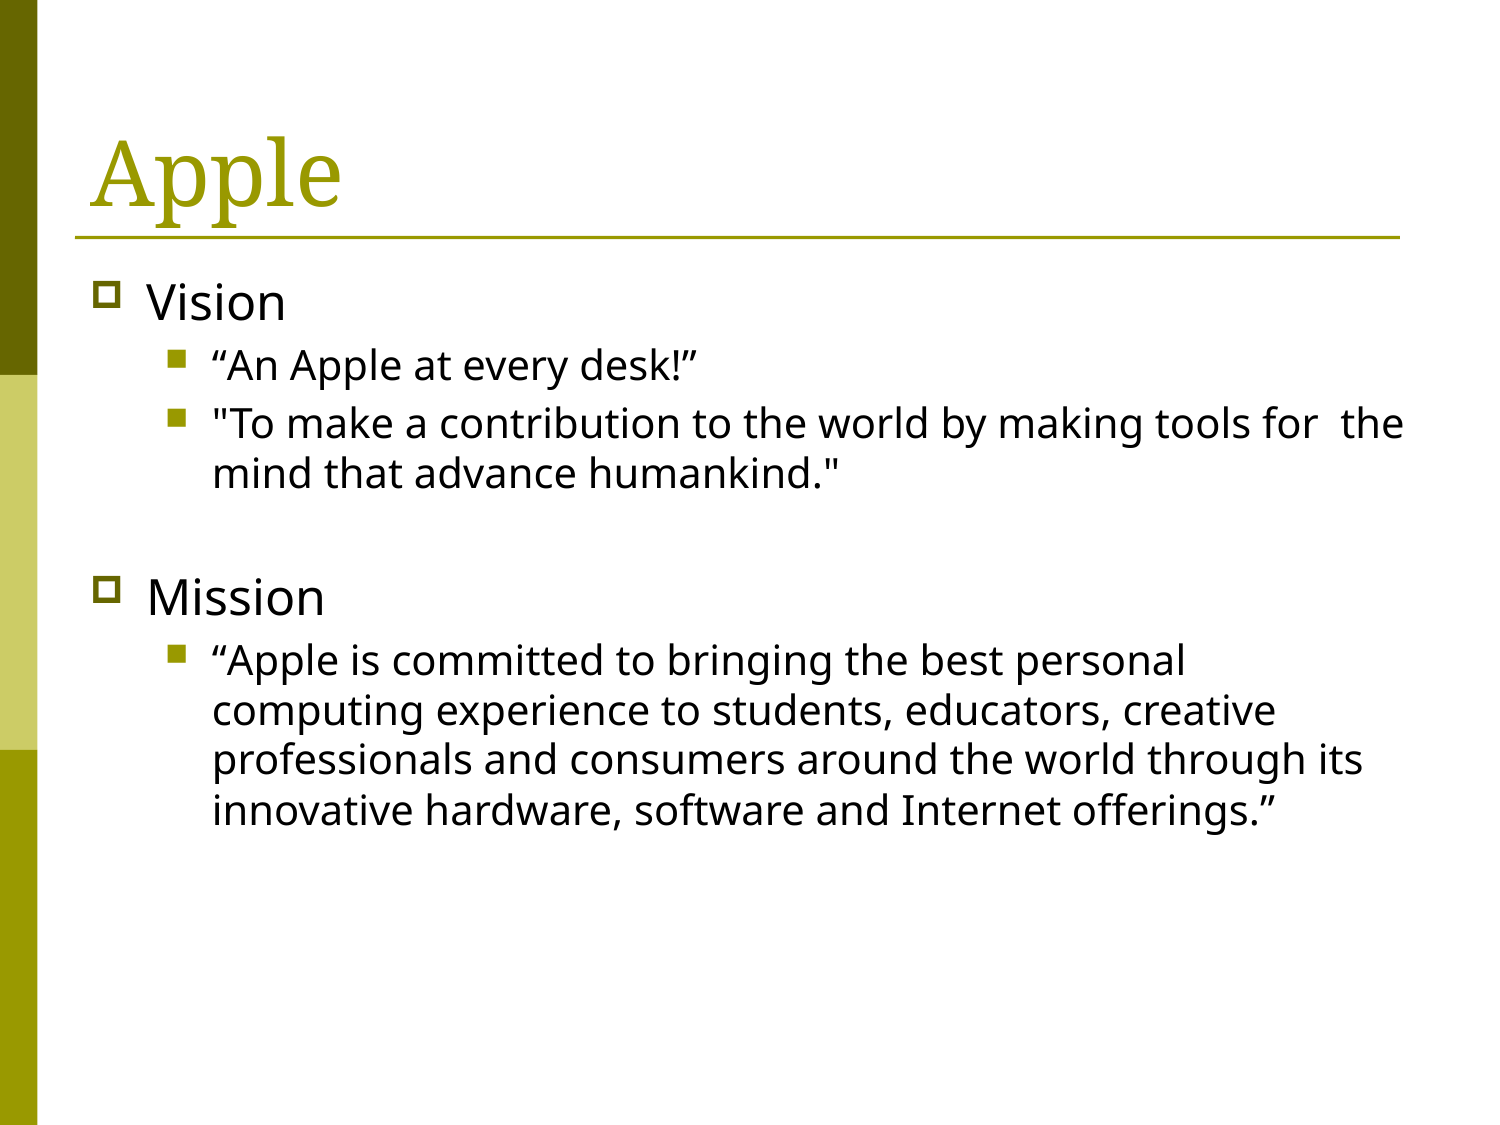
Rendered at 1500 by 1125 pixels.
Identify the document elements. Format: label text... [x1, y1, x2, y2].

list Vision “An Apple at every desk!” "To make a contribution to the world by making tools for the mind that advance humankind." Mission “Apple is committed to bringing the best personal computing experience to students, educators, creative professionals and consumers around the world through its innovative hardware, software and Internet offerings.” [74, 262, 1426, 1006]
title Apple [74, 45, 1426, 233]
